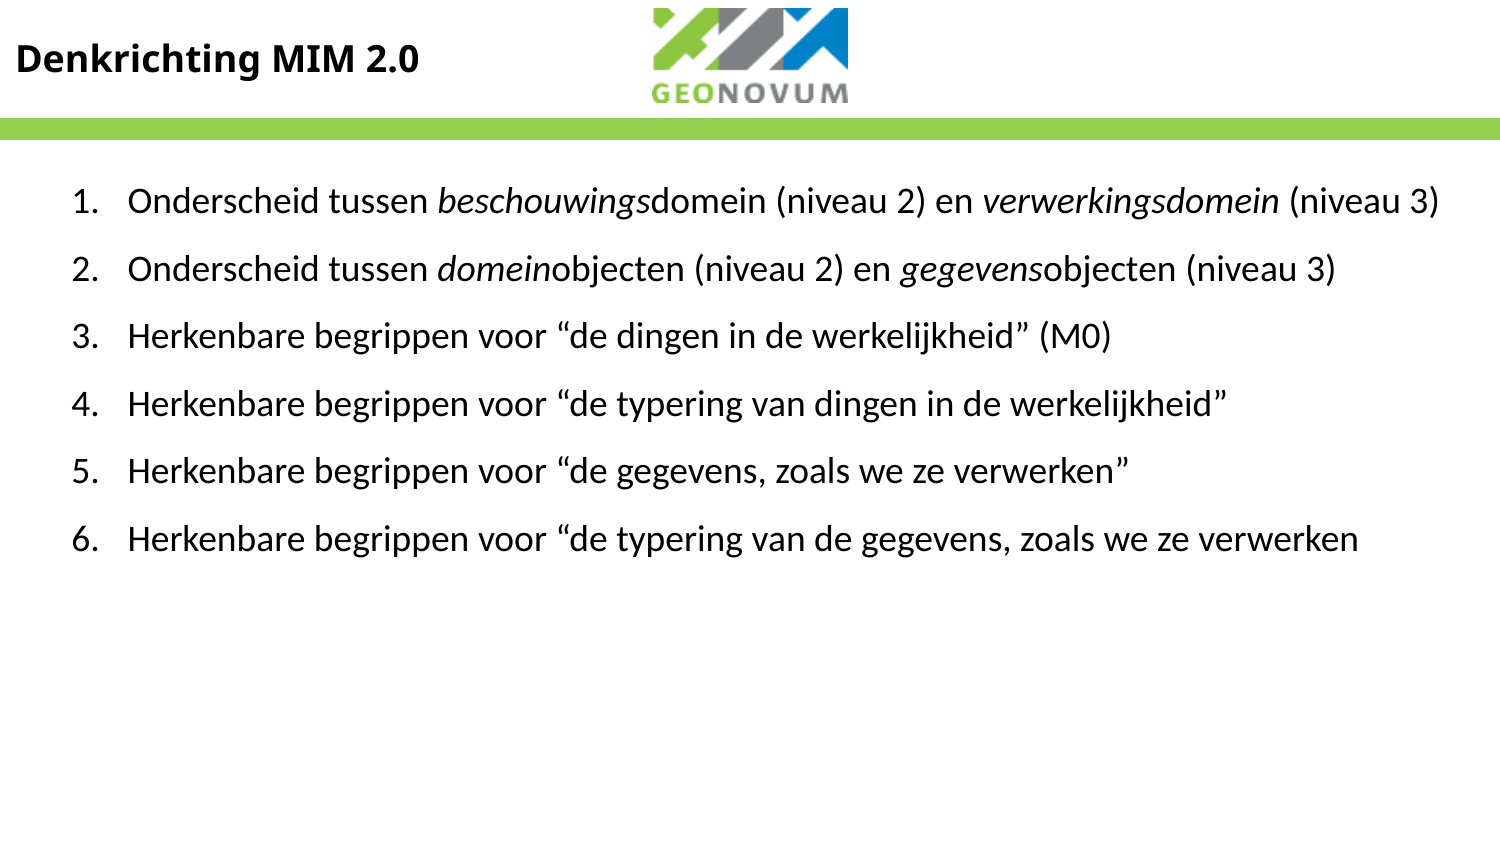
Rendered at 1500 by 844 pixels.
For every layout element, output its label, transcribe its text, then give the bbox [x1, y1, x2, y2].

text_box Onderscheid tussen beschouwingsdomein (niveau 2) en verwerkingsdomein (niveau 3) Onderscheid tussen domeinobjecten (niveau 2) en gegevensobjecten (niveau 3) Herkenbare begrippen voor “de dingen in de werkelijkheid” (M0) Herkenbare begrippen voor “de typering van dingen in de werkelijkheid” Herkenbare begrippen voor “de gegevens, zoals we ze verwerken” Herkenbare begrippen voor “de typering van de gegevens, zoals we ze verwerken [56, 146, 1455, 567]
list Denkrichting MIM 2.0 [0, 0, 621, 115]
picture [652, 8, 848, 103]
